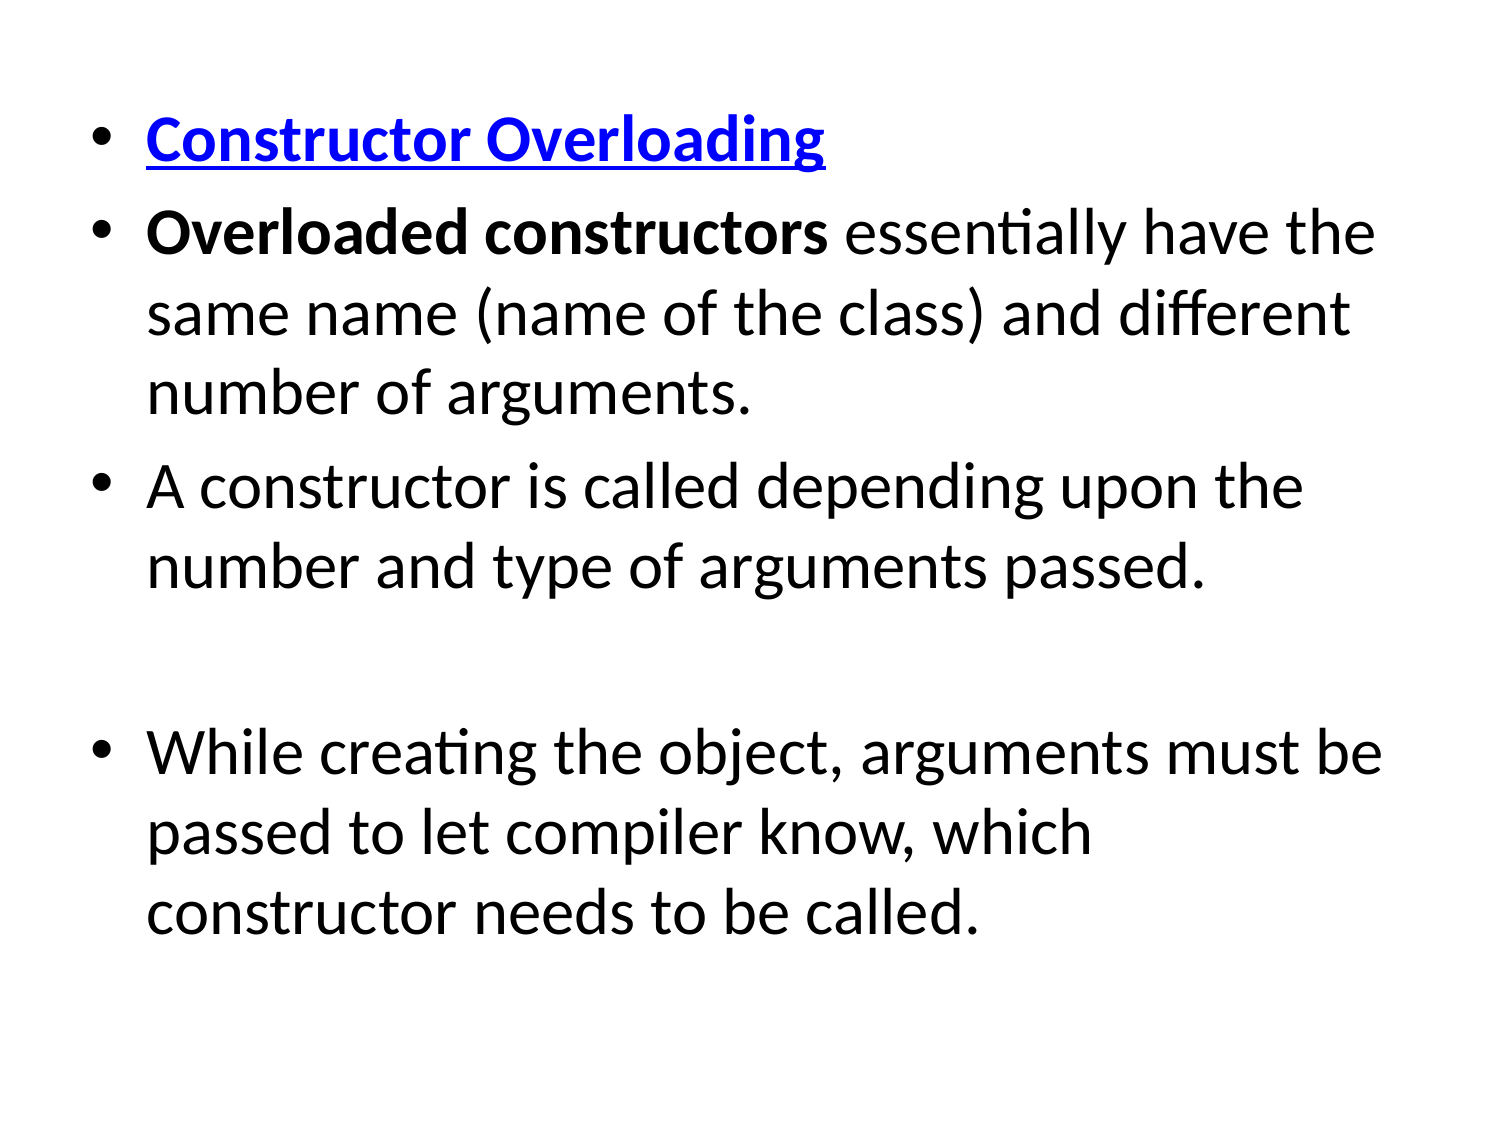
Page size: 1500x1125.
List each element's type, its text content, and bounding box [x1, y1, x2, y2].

list Constructor Overloading Overloaded constructors essentially have the same name (name of the class) and different number of arguments. A constructor is called depending upon the number and type of arguments passed. While creating the object, arguments must be passed to let compiler know, which constructor needs to be called. [75, 87, 1425, 1005]
